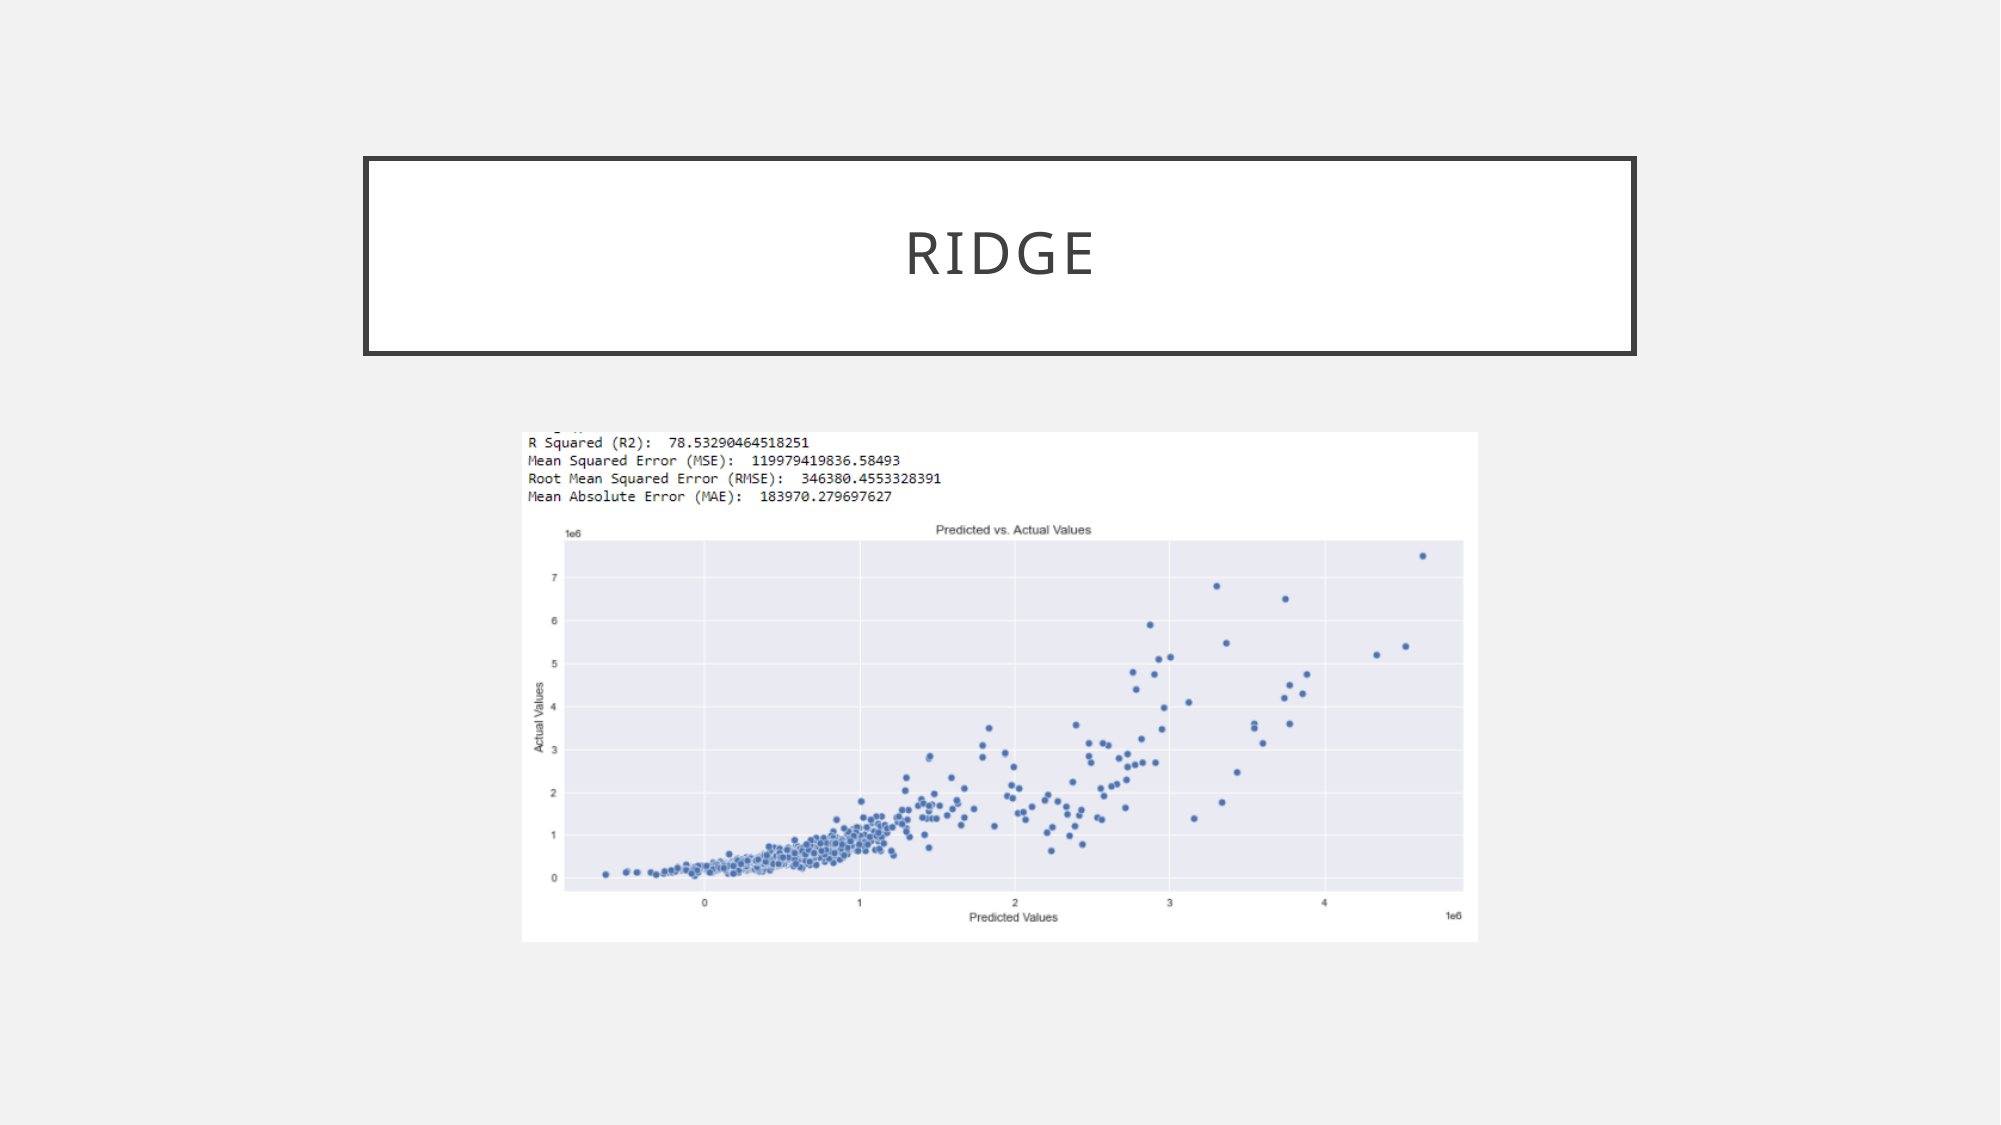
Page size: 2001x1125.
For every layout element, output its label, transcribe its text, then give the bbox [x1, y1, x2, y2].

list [522, 432, 1478, 942]
title Ridge [363, 156, 1637, 356]
